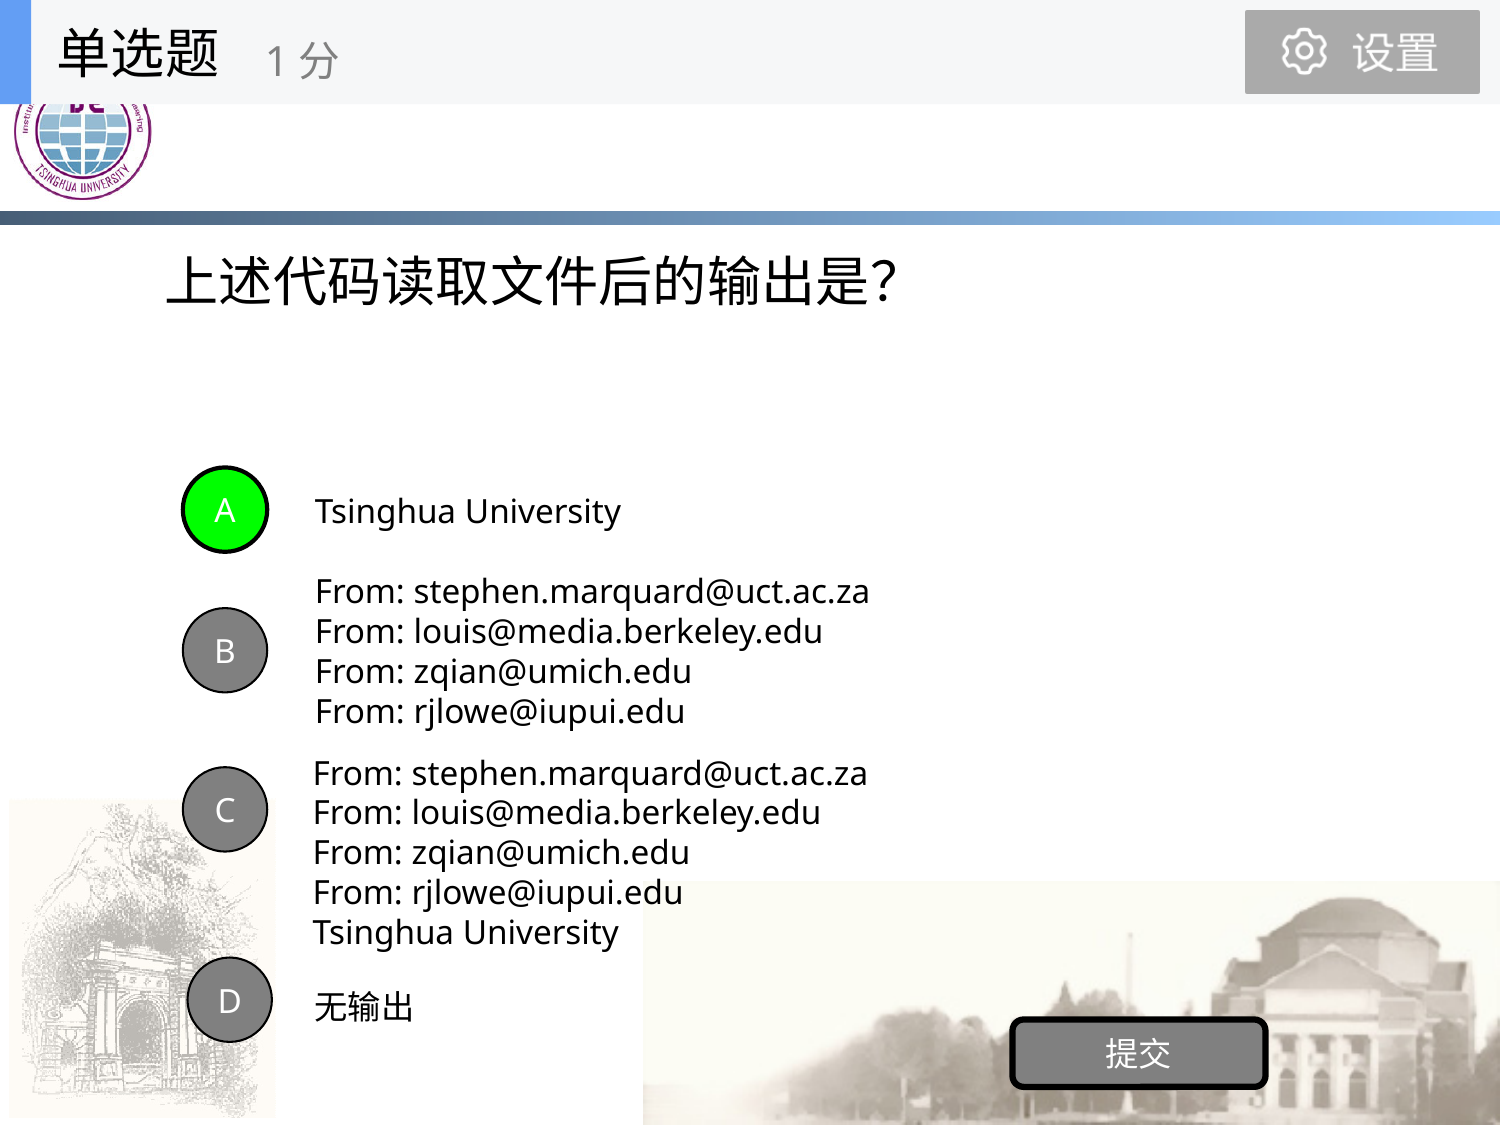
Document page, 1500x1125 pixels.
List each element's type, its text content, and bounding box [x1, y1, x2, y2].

text_box 提交 [1010, 1017, 1268, 1090]
text_box A [180, 465, 270, 554]
text_box 无输出 [299, 953, 1350, 1059]
text_box 上述代码读取文件后的输出是？ [149, 113, 1350, 456]
text_box C [180, 765, 270, 854]
picture [643, 881, 1500, 1125]
text_box Tsinghua University [299, 456, 1350, 563]
text_box B [180, 605, 270, 695]
picture [9, 798, 276, 1118]
picture [1245, 10, 1480, 94]
text_box From: stephen.marquard@uct.ac.za From: louis@media.berkeley.edu From: zqian@umich.edu From: rjlowe@iupui.edu [299, 597, 1350, 703]
text_box D [185, 955, 274, 1045]
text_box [0, 0, 1500, 105]
picture [0, 105, 149, 204]
text_box From: stephen.marquard@uct.ac.za From: louis@media.berkeley.edu From: zqian@umich.edu From: rjlowe@iupui.edu Tsinghua University [297, 798, 1348, 905]
